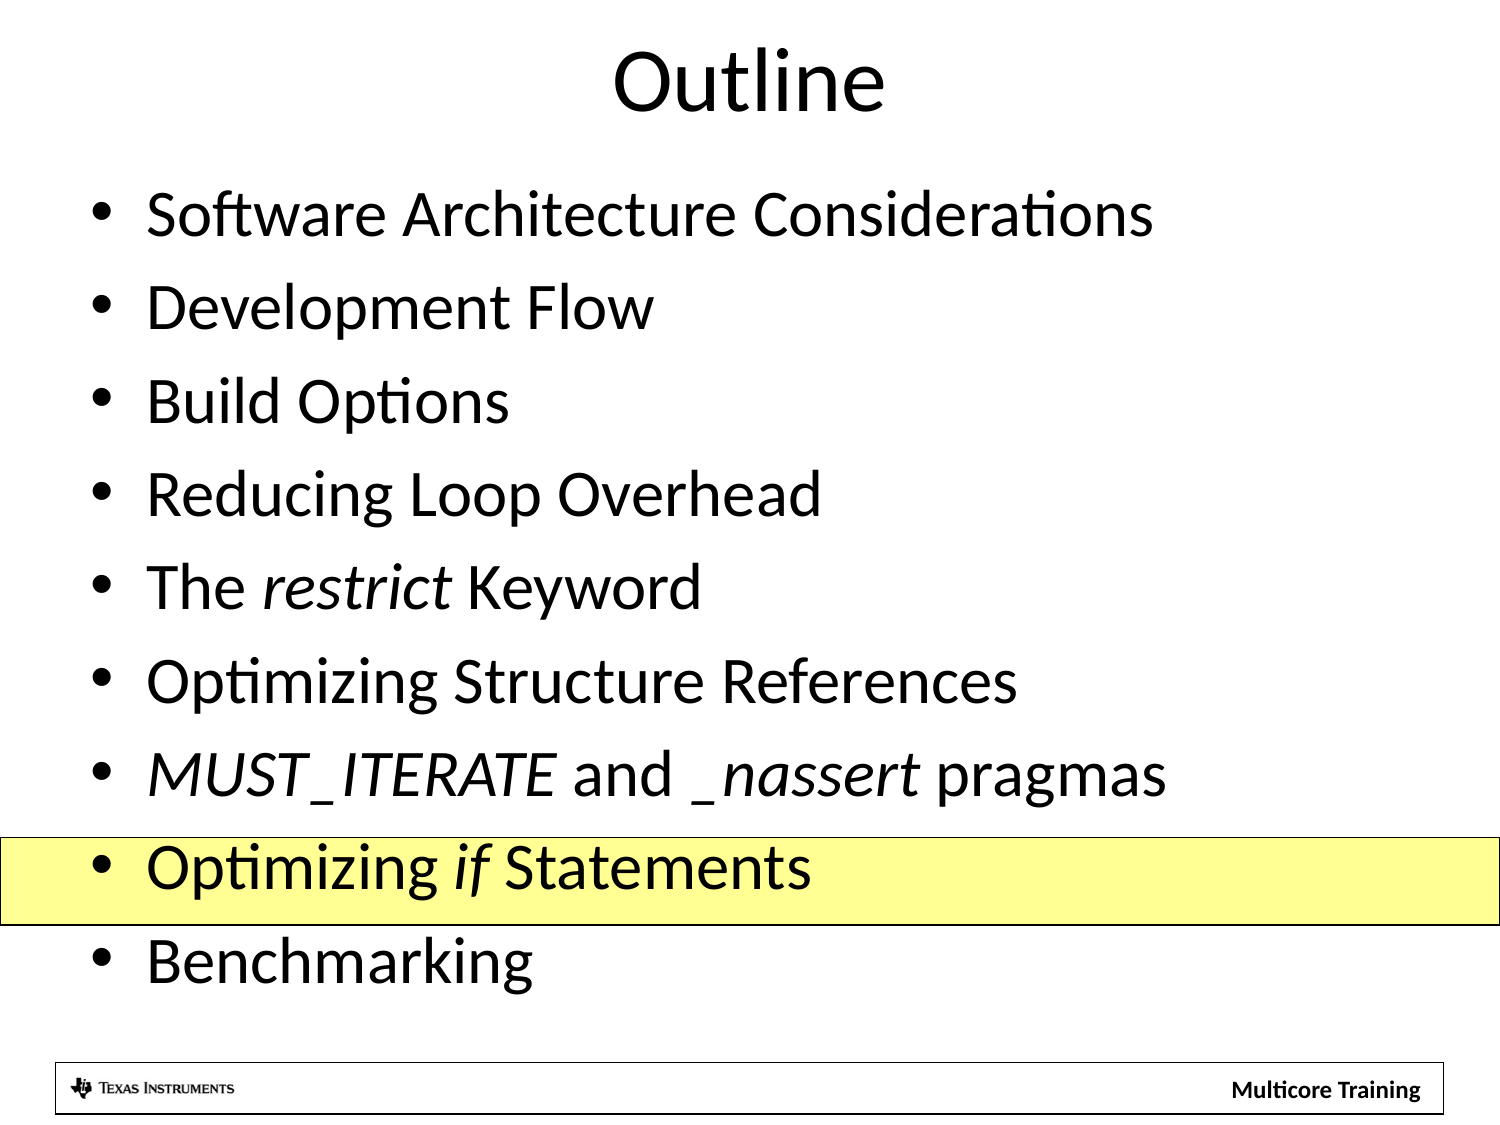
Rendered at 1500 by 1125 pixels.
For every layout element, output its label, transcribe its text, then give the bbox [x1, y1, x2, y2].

text_box [0, 837, 74, 925]
text_box [1426, 837, 1500, 925]
title Outline [74, 12, 1426, 138]
picture [59, 1066, 245, 1110]
list Software Architecture Considerations Development Flow Build Options Reducing Loop Overhead The restrict Keyword Optimizing Structure References MUST_ITERATE and _nassert pragmas Optimizing if Statements Benchmarking [74, 162, 1426, 1038]
